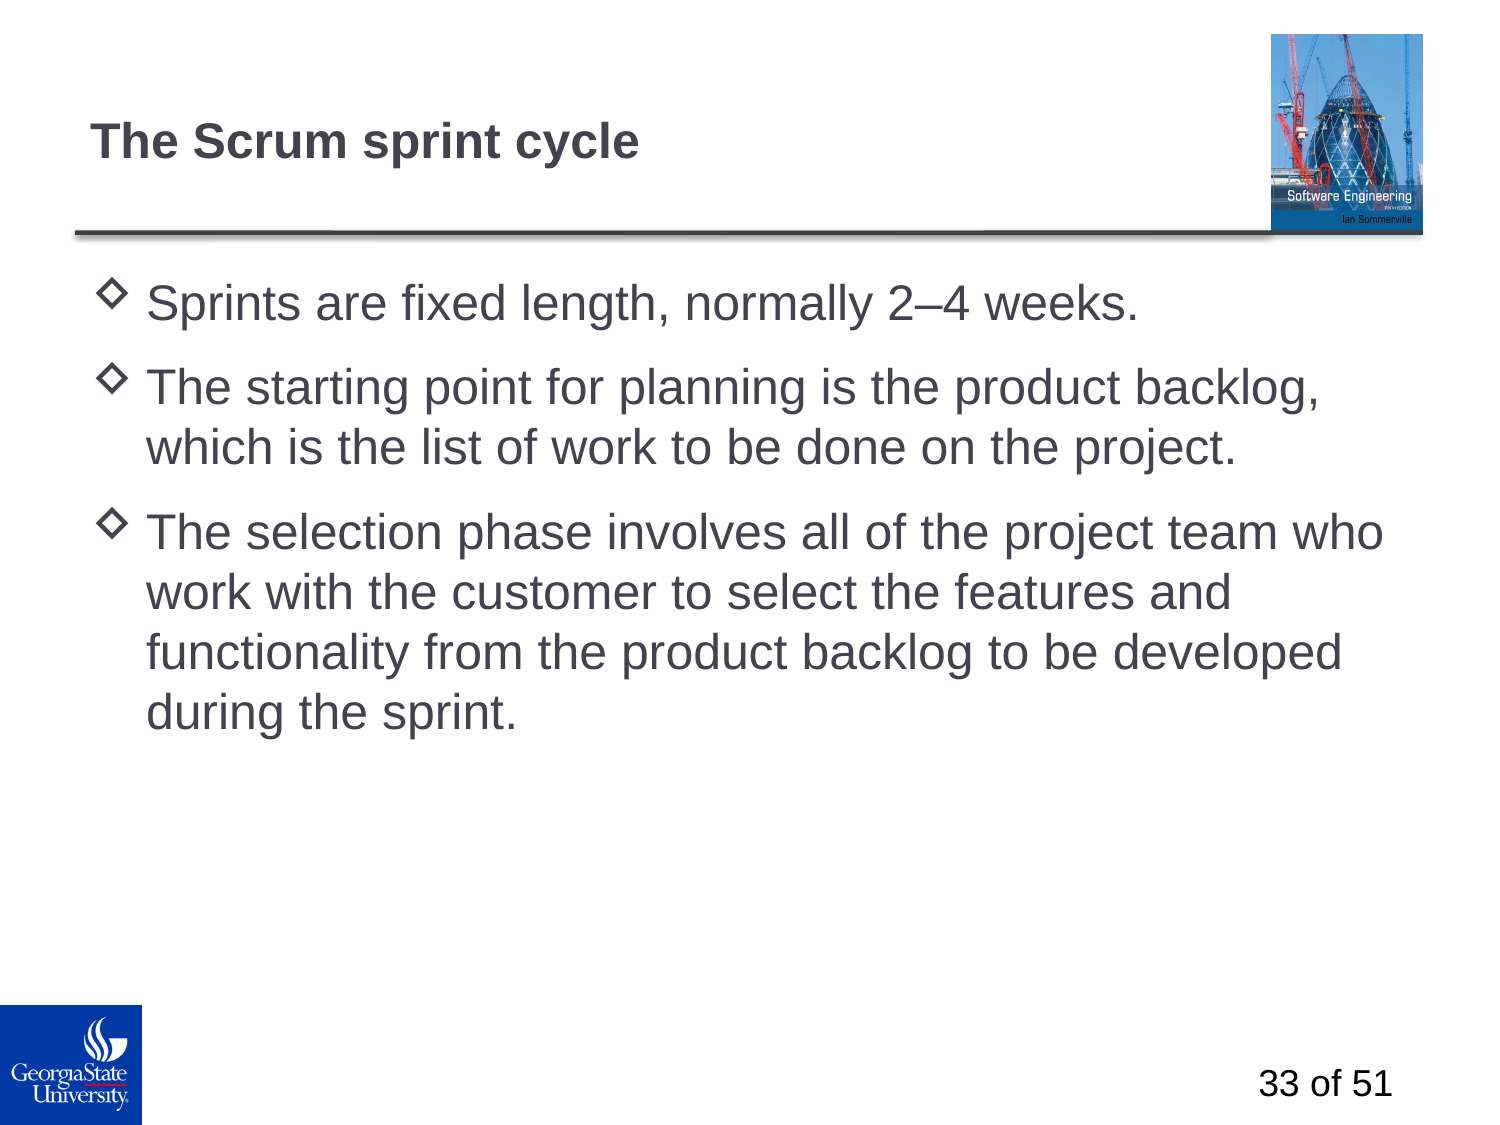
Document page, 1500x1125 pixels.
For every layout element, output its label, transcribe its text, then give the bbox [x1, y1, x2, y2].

picture [0, 1005, 142, 1125]
picture [1271, 34, 1423, 230]
list Sprints are fixed length, normally 2–4 weeks. The starting point for planning is the product backlog, which is the list of work to be done on the project. The selection phase involves all of the project team who work with the customer to select the features and functionality from the product backlog to be developed during the sprint. [75, 262, 1425, 1005]
title The Scrum sprint cycle [74, 44, 1272, 233]
